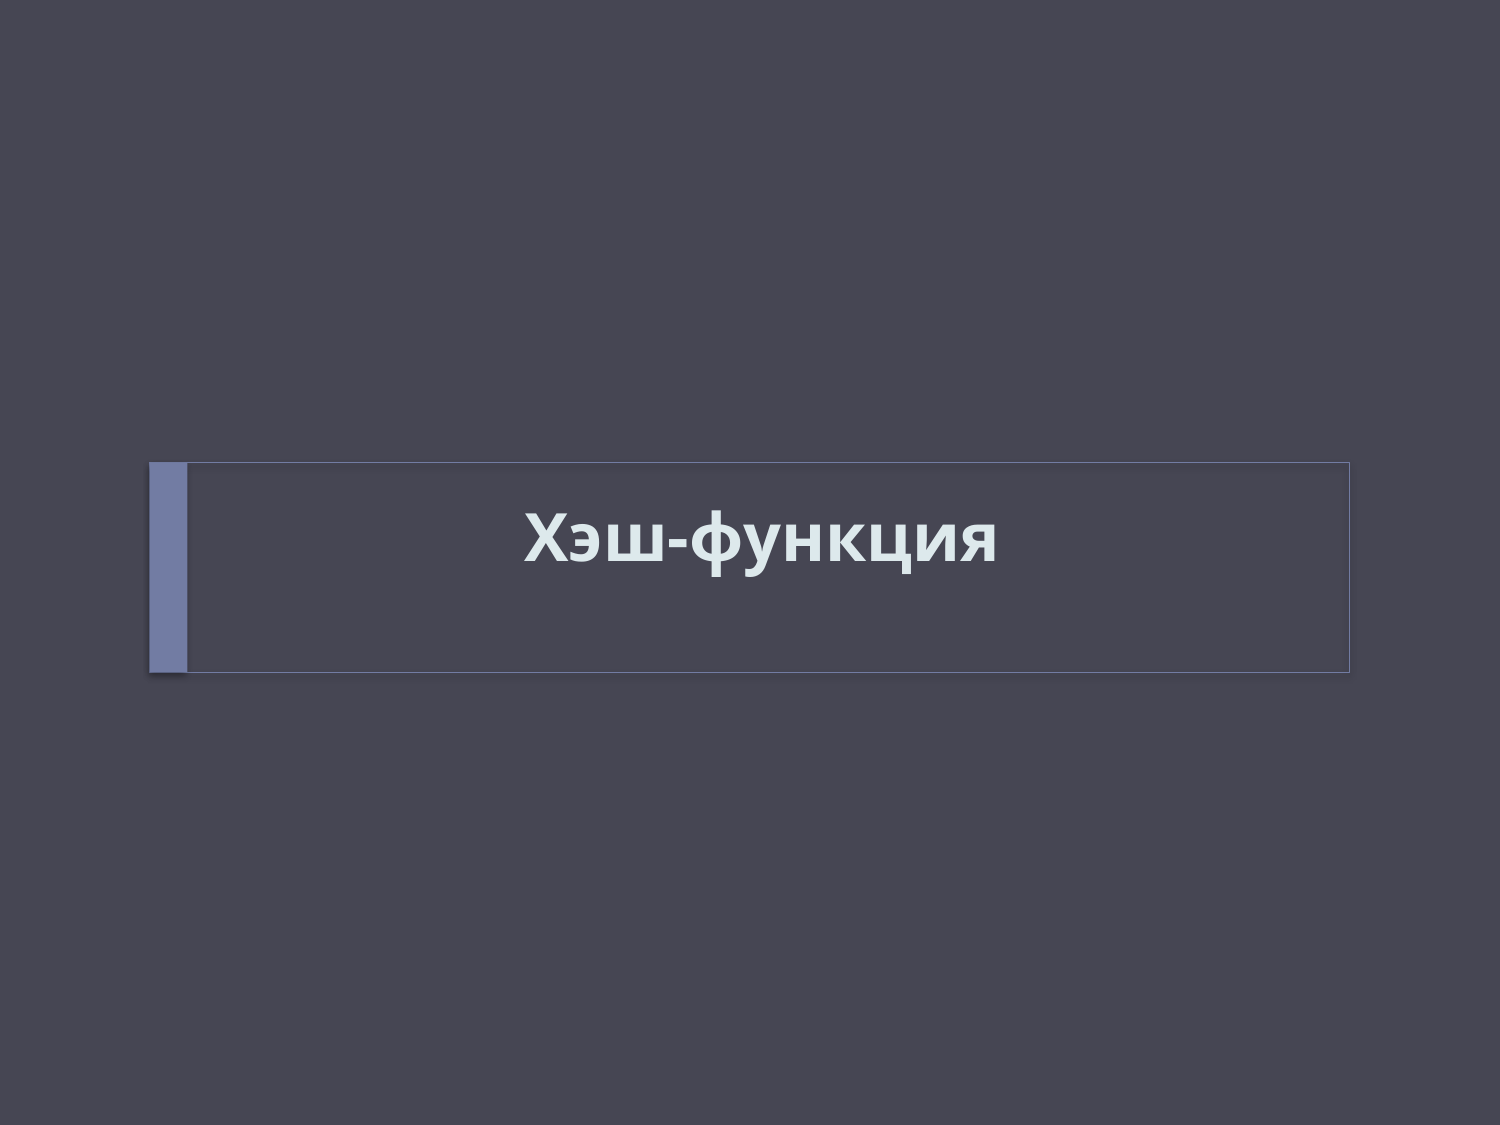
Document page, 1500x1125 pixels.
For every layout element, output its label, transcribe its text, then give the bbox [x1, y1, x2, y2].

title Хэш-функция [200, 487, 1325, 663]
